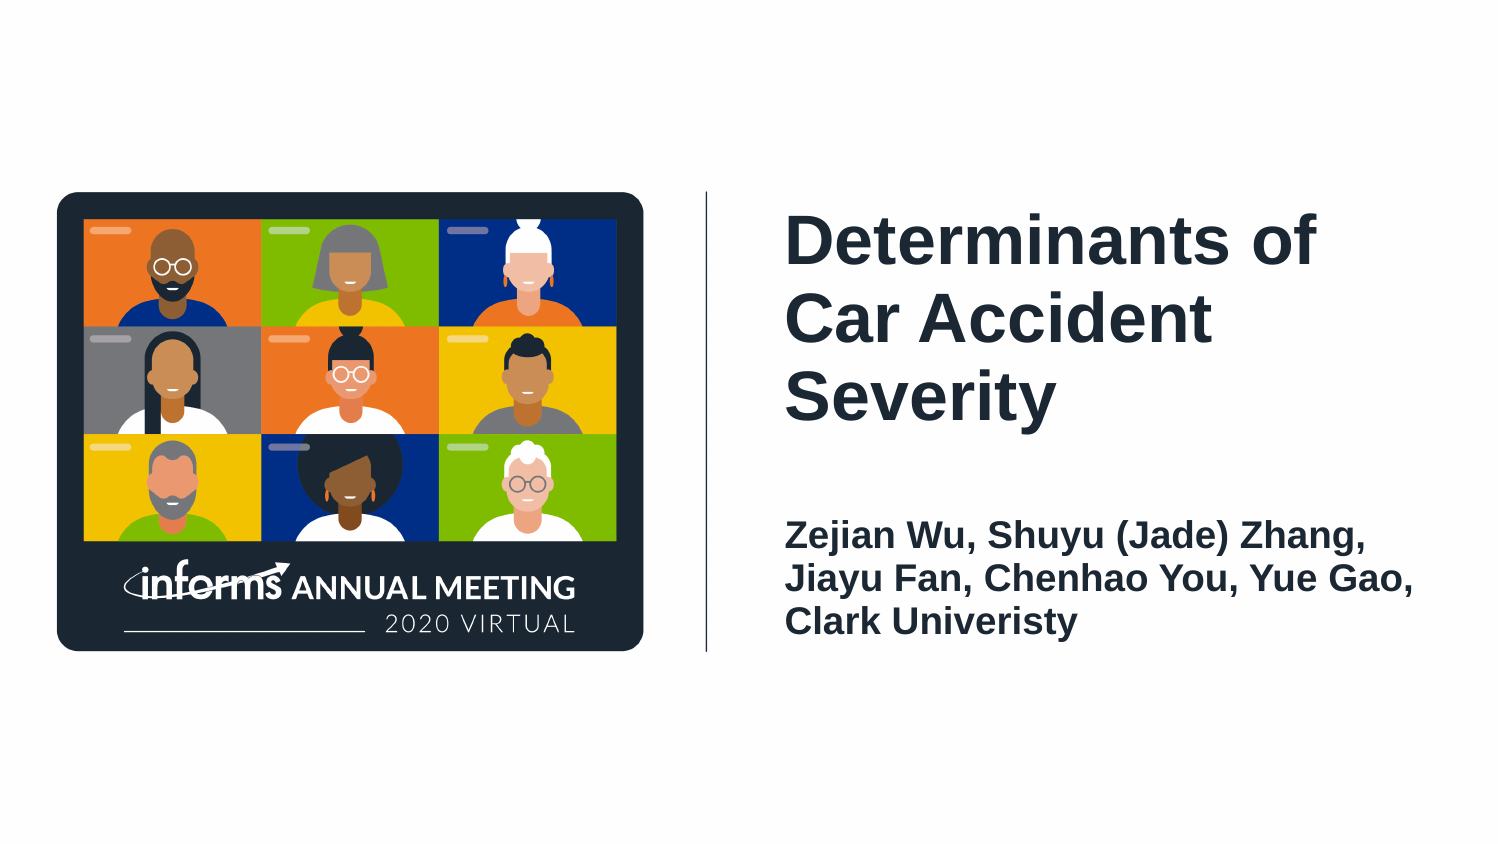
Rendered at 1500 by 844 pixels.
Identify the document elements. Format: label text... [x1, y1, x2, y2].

picture [0, 0, 1499, 844]
title Determinants of Car Accident Severity Zejian Wu, Shuyu (Jade) Zhang, Jiayu Fan, Chenhao You, Yue Gao, Clark Univeristy [769, 191, 1442, 652]
